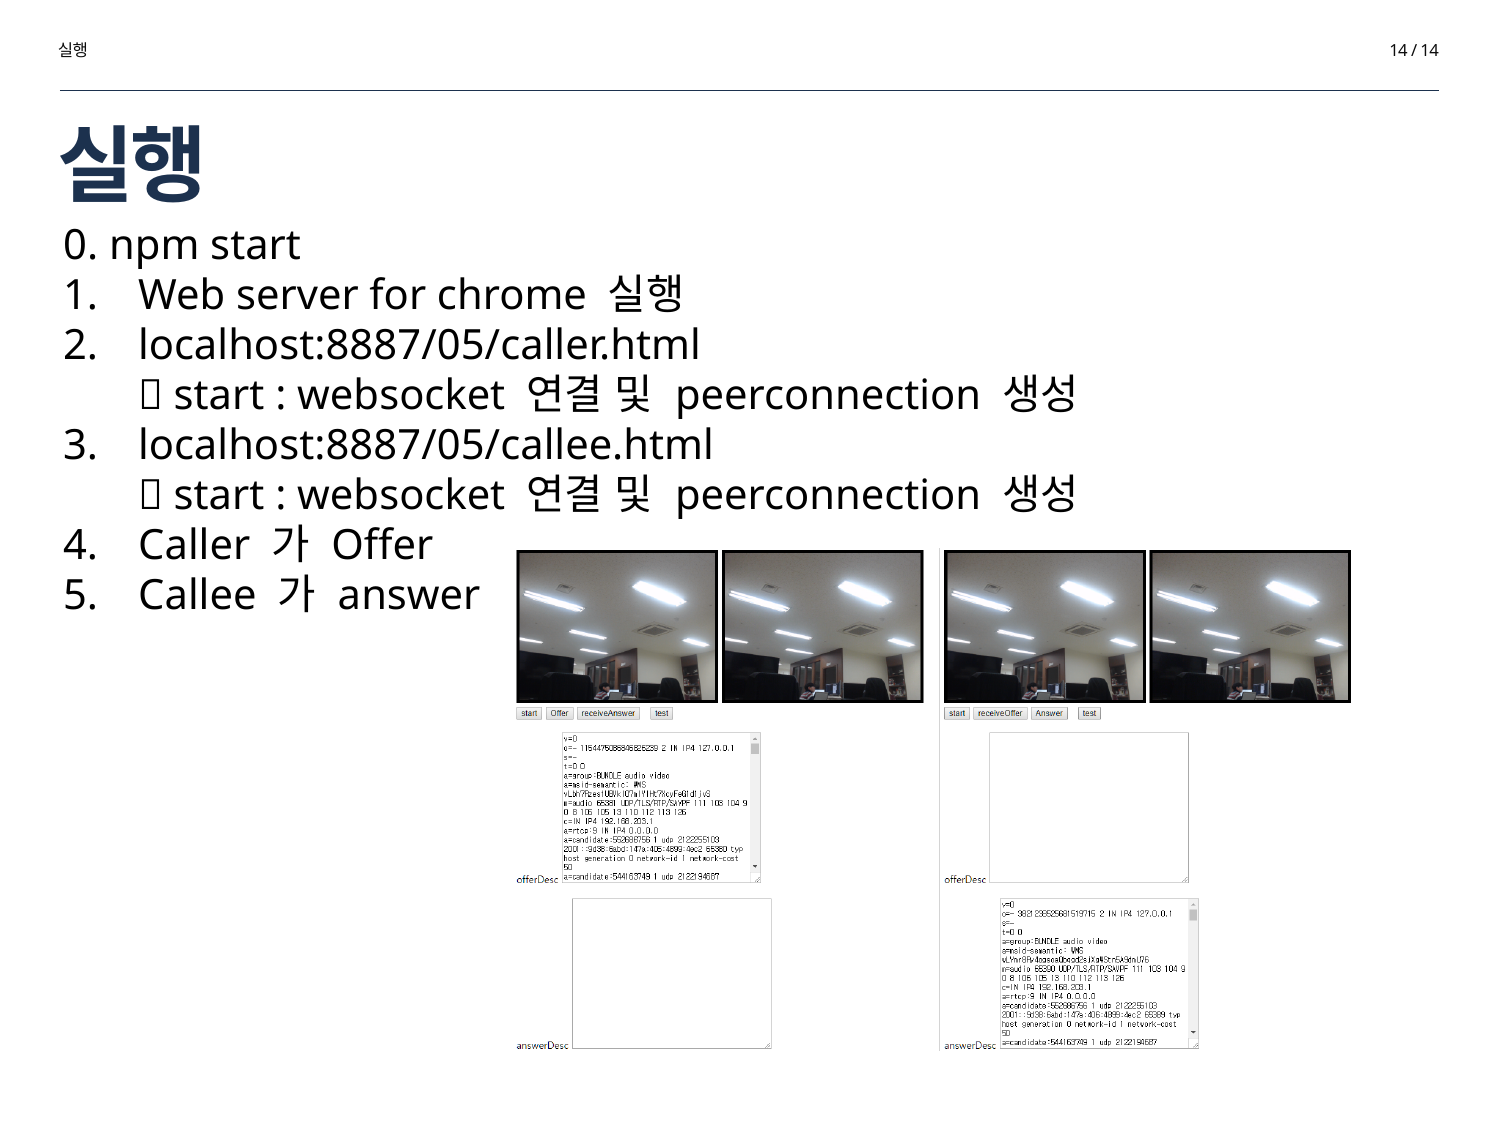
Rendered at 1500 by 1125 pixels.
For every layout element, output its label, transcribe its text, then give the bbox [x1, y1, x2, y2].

text_box 14 / 14 [1193, 32, 1454, 70]
text_box 0. npm start Web server for chrome 실행 localhost:8887/05/caller.html  start : websocket 연결 및 peerconnection 생성 localhost:8887/05/callee.html  start : websocket 연결 및 peerconnection 생성 Caller 가 Offer Callee 가 answer [0, 210, 1439, 676]
text_box 실행 [43, 31, 303, 67]
title 실행 [42, 114, 1190, 210]
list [514, 548, 1373, 1052]
